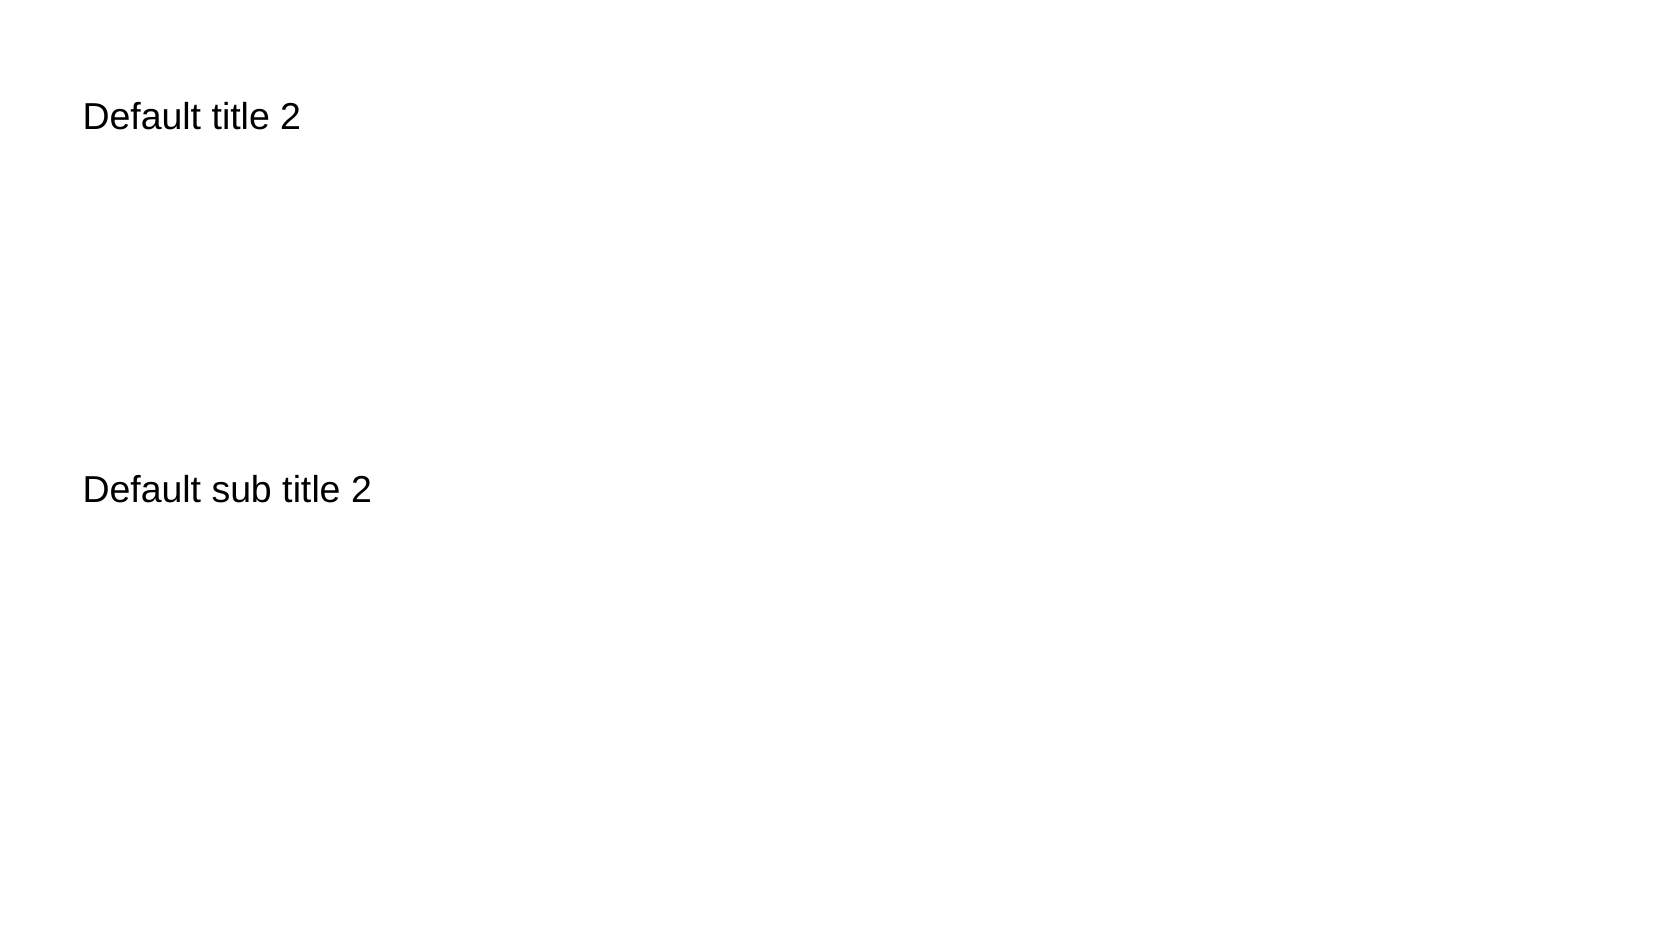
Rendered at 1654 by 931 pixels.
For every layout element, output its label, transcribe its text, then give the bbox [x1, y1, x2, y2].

title Default title 2 [82, 37, 1571, 193]
subtitle Default sub title 2 [82, 217, 1571, 757]
